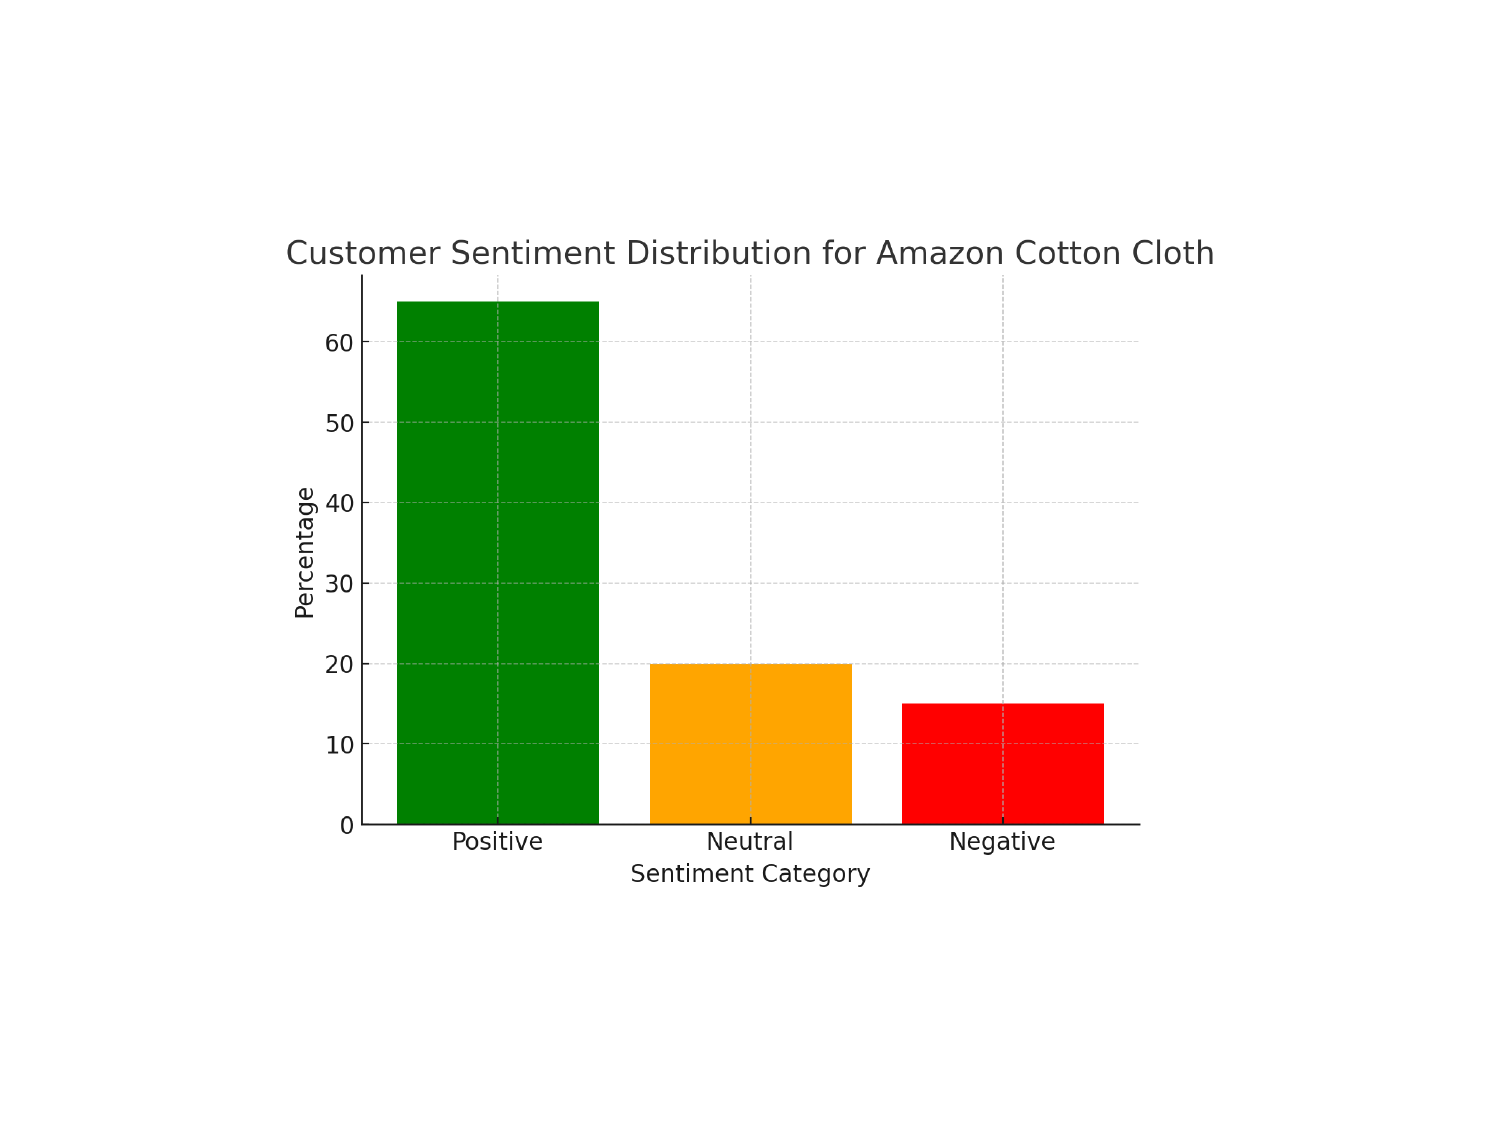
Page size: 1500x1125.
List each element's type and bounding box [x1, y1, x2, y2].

picture [271, 225, 1229, 900]
